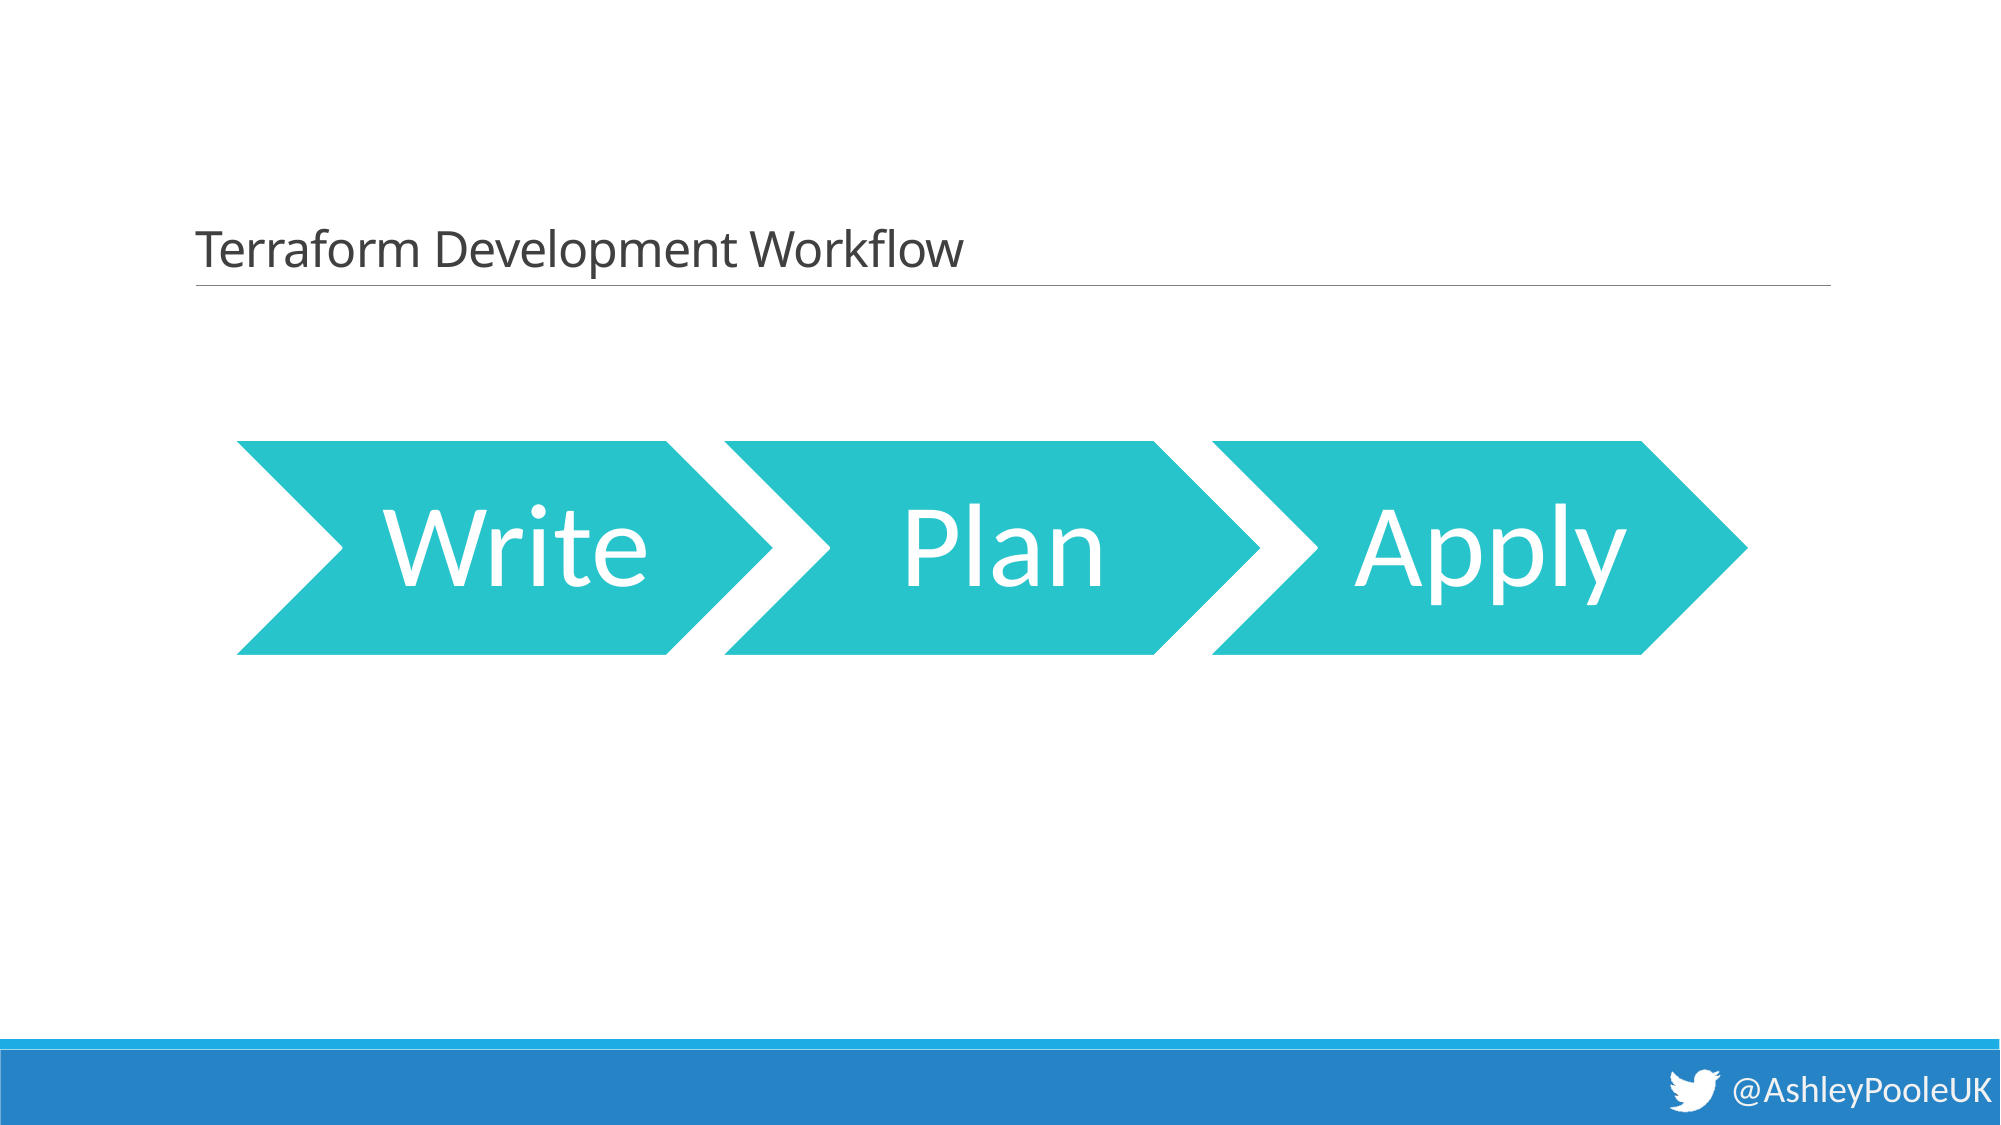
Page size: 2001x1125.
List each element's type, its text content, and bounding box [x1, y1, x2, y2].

text_box @AshleyPooleUK [1745, 1058, 2000, 1118]
title Terraform Development Workflow [180, 47, 1830, 285]
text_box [232, 54, 1752, 1041]
picture [1653, 1048, 1737, 1125]
